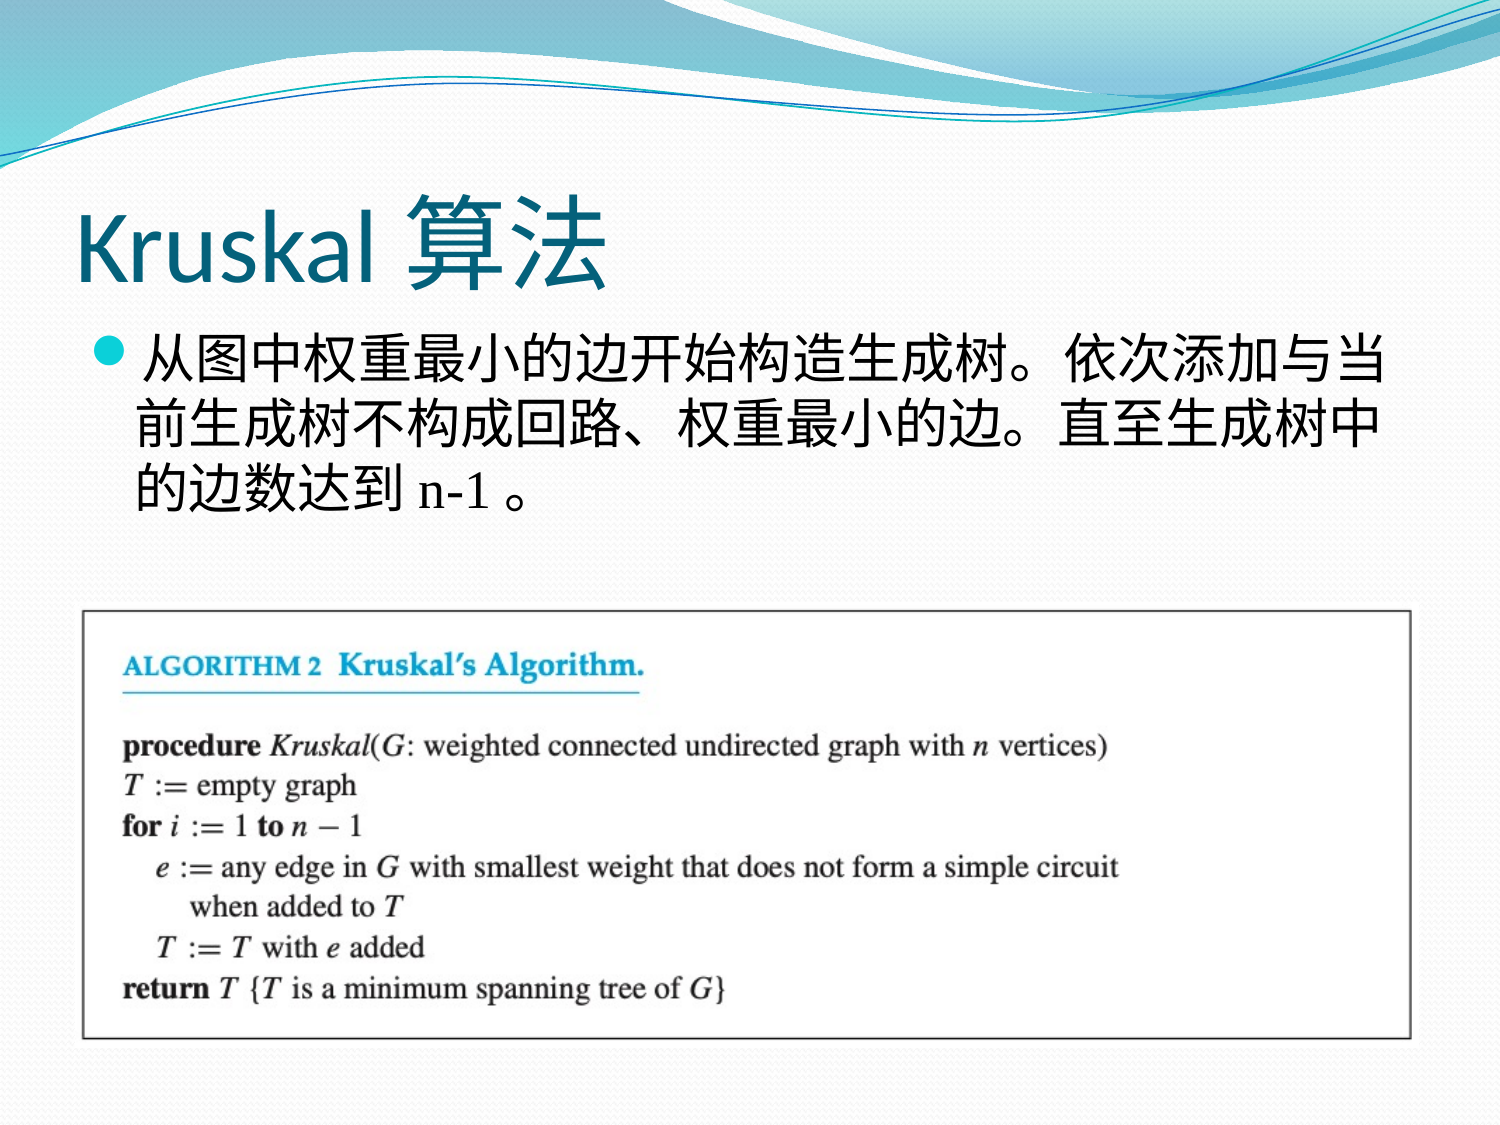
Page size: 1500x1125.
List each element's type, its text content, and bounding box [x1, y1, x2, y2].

picture [74, 602, 1420, 1048]
list 从图中权重最小的边开始构造生成树。依次添加与当前生成树不构成回路、权重最小的边。直至生成树中的边数达到n-1。 [75, 317, 1425, 613]
title Kruskal算法 [75, 115, 1425, 303]
